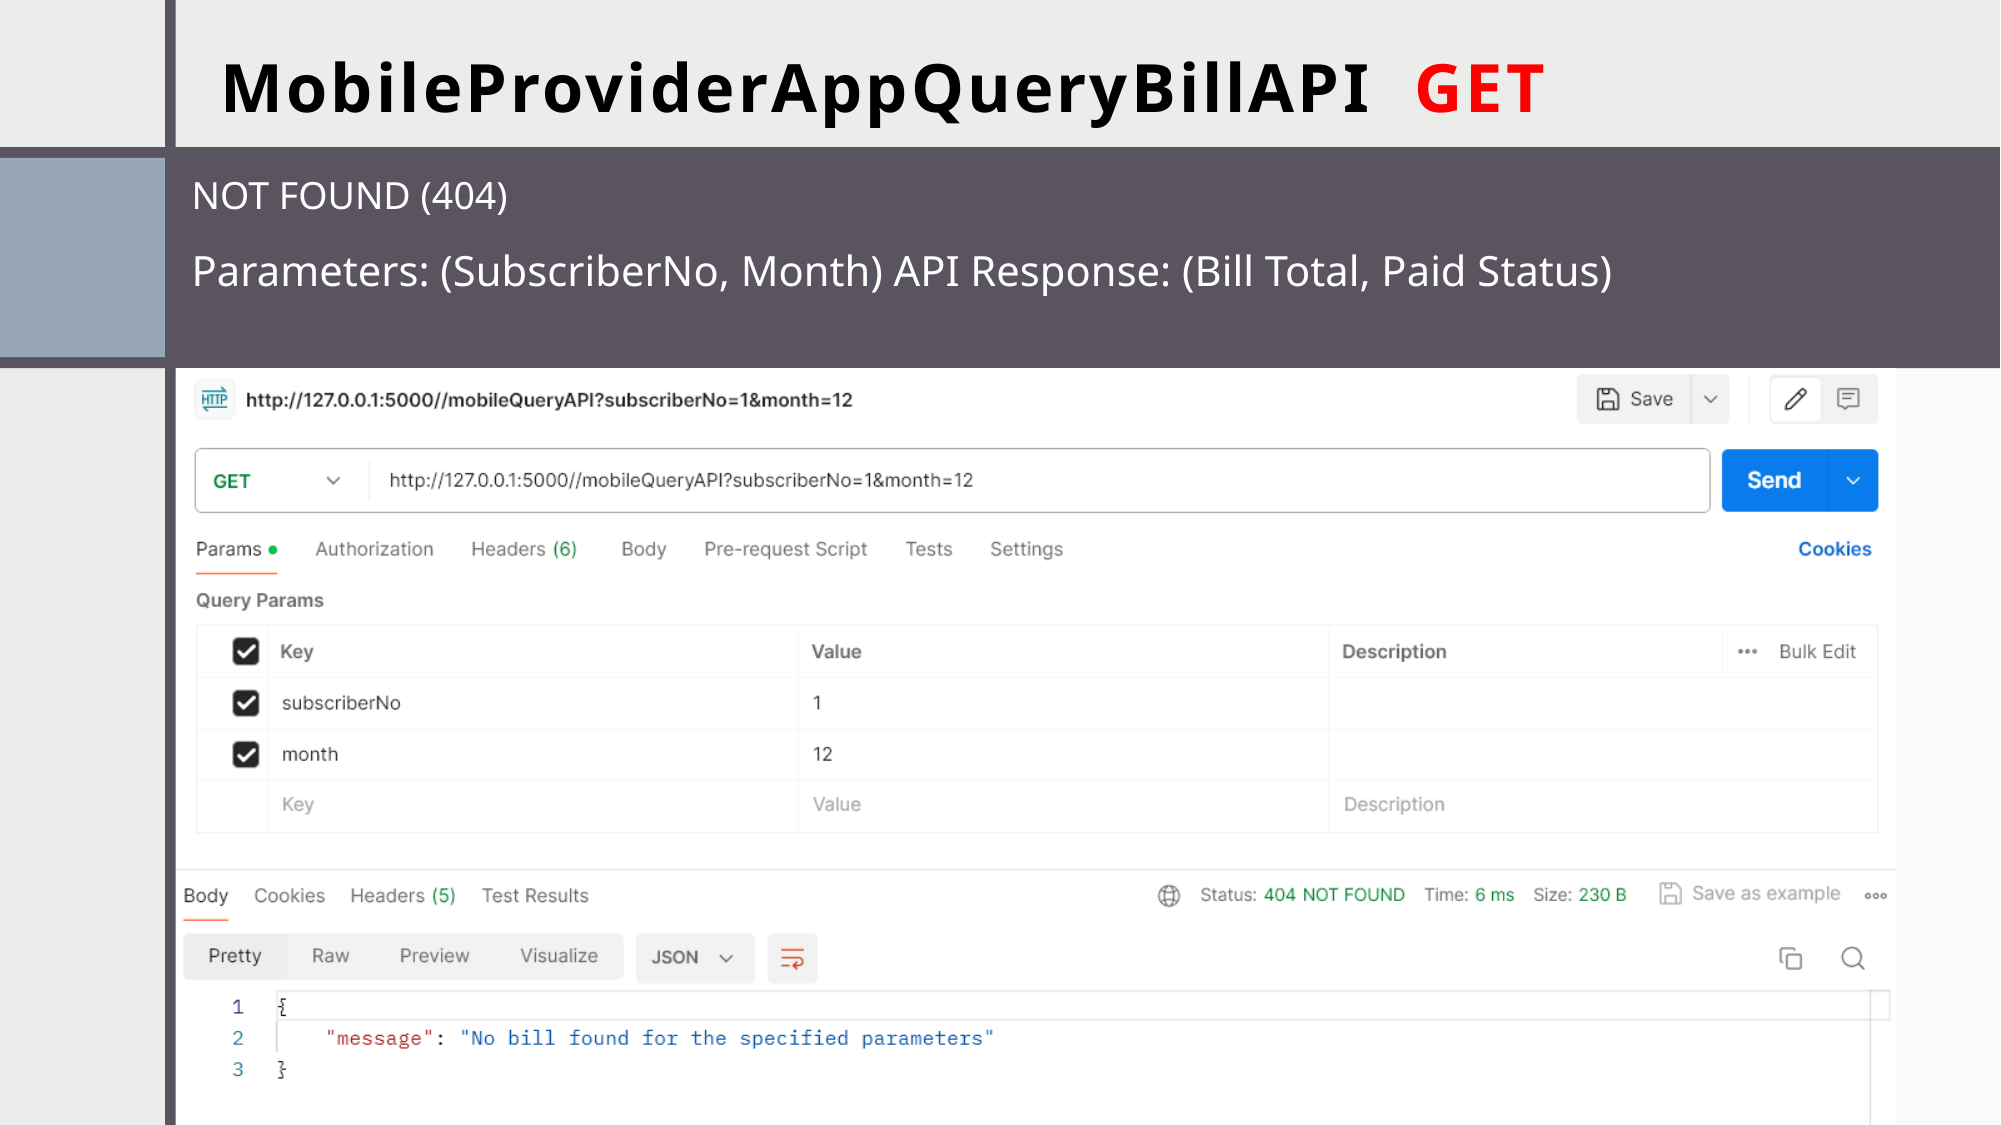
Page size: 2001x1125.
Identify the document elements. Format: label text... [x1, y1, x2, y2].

picture [176, 368, 1896, 1125]
title MobileProviderAppQueryBillAPI GET [202, 21, 1740, 135]
text_box Parameters: (SubscriberNo, Month) API Response: (Bill Total, Paid Status) [176, 237, 1796, 302]
text_box NOT FOUND (404) [176, 164, 952, 225]
